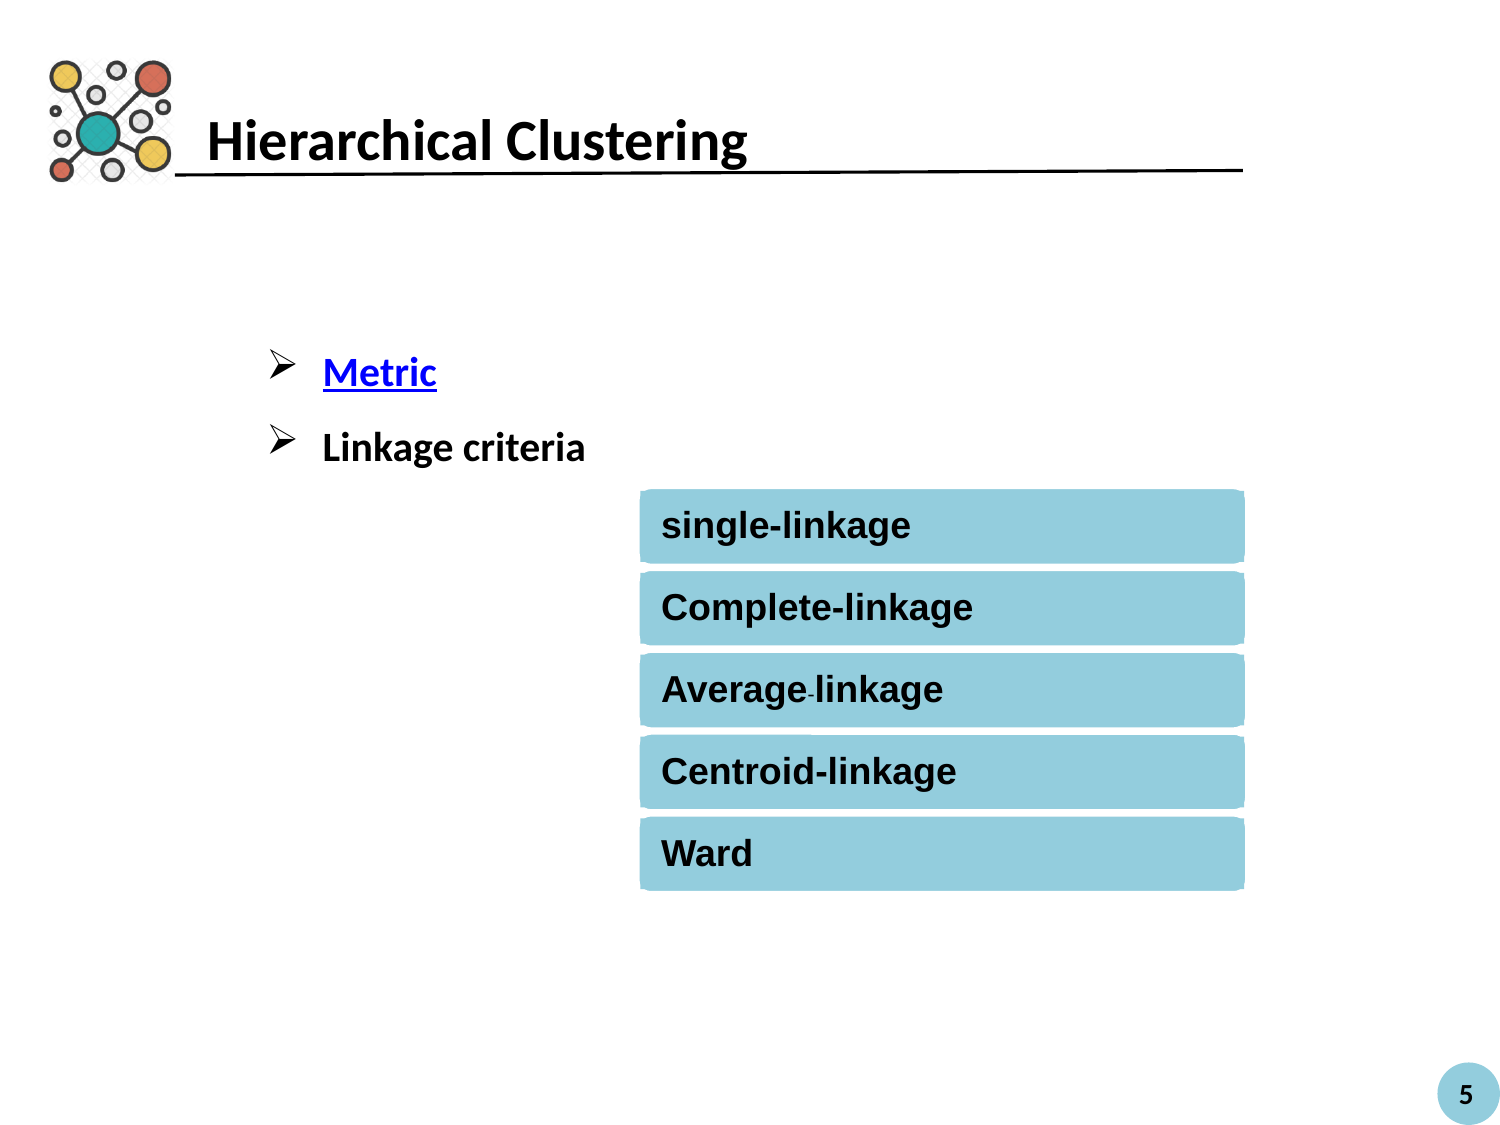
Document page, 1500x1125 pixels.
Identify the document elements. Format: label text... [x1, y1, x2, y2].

text_box [1447, 1119, 1491, 1125]
picture [45, 55, 176, 186]
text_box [174, 170, 1244, 176]
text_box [637, 814, 1248, 894]
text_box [637, 486, 1248, 566]
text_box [637, 568, 1248, 648]
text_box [637, 732, 1248, 812]
text_box Metric Linkage criteria [251, 312, 601, 478]
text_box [637, 650, 1248, 730]
text_box [1447, 1060, 1490, 1068]
text_box 5 [1437, 1068, 1500, 1119]
text_box Hierarchical Clustering [193, 95, 763, 168]
